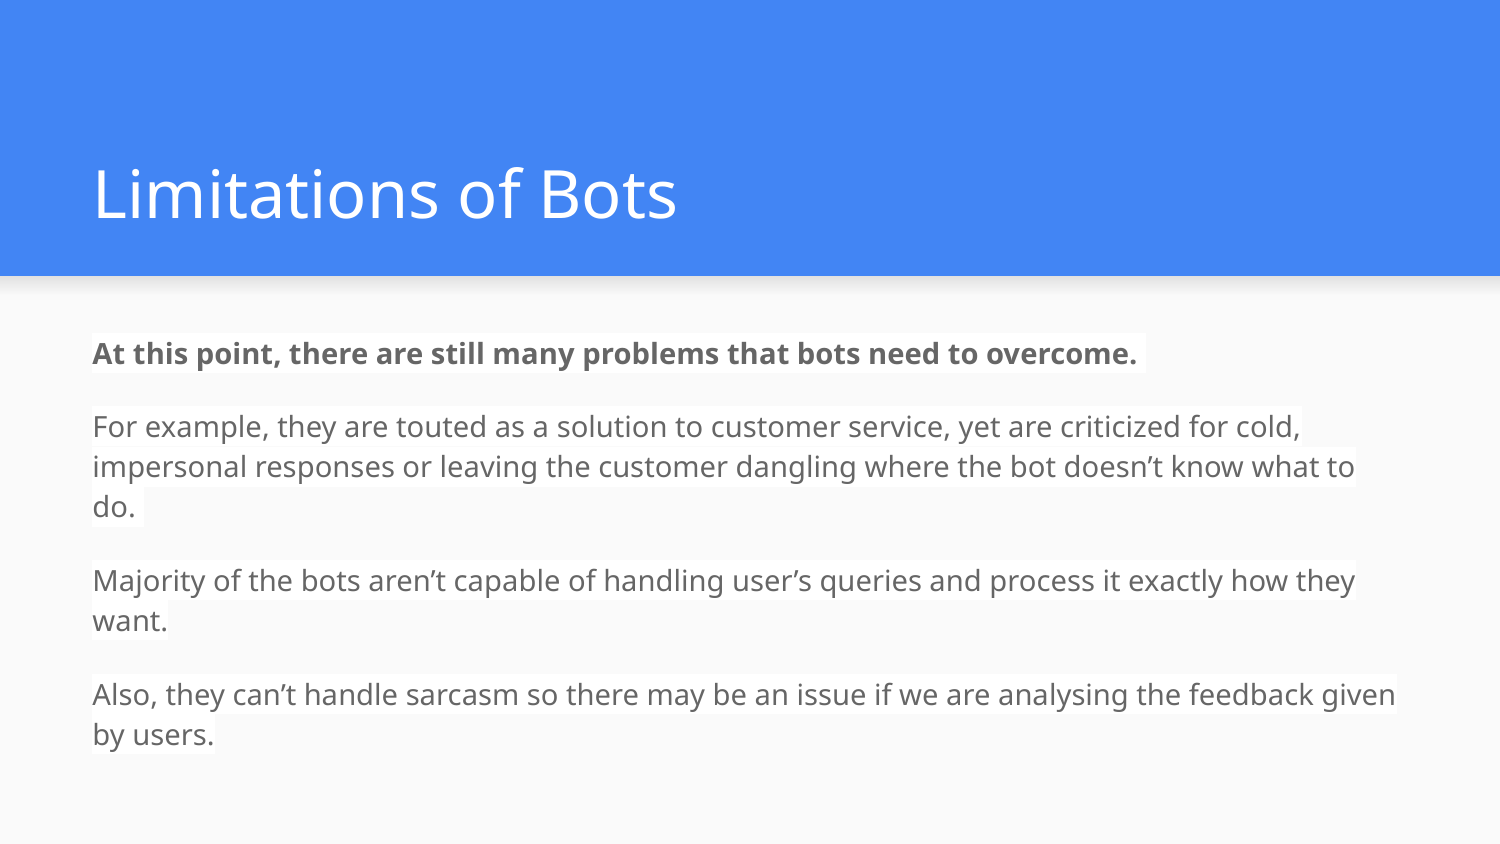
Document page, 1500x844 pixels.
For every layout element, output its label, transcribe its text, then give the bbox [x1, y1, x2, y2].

list At this point, there are still many problems that bots need to overcome. For example, they are touted as a solution to customer service, yet are criticized for cold, impersonal responses or leaving the customer dangling where the bot doesn’t know what to do. Majority of the bots aren’t capable of handling user’s queries and process it exactly how they want. Also, they can’t handle sarcasm so there may be an issue if we are analysing the feedback given by users. [77, 314, 1416, 760]
title Limitations of Bots [77, 121, 1427, 248]
